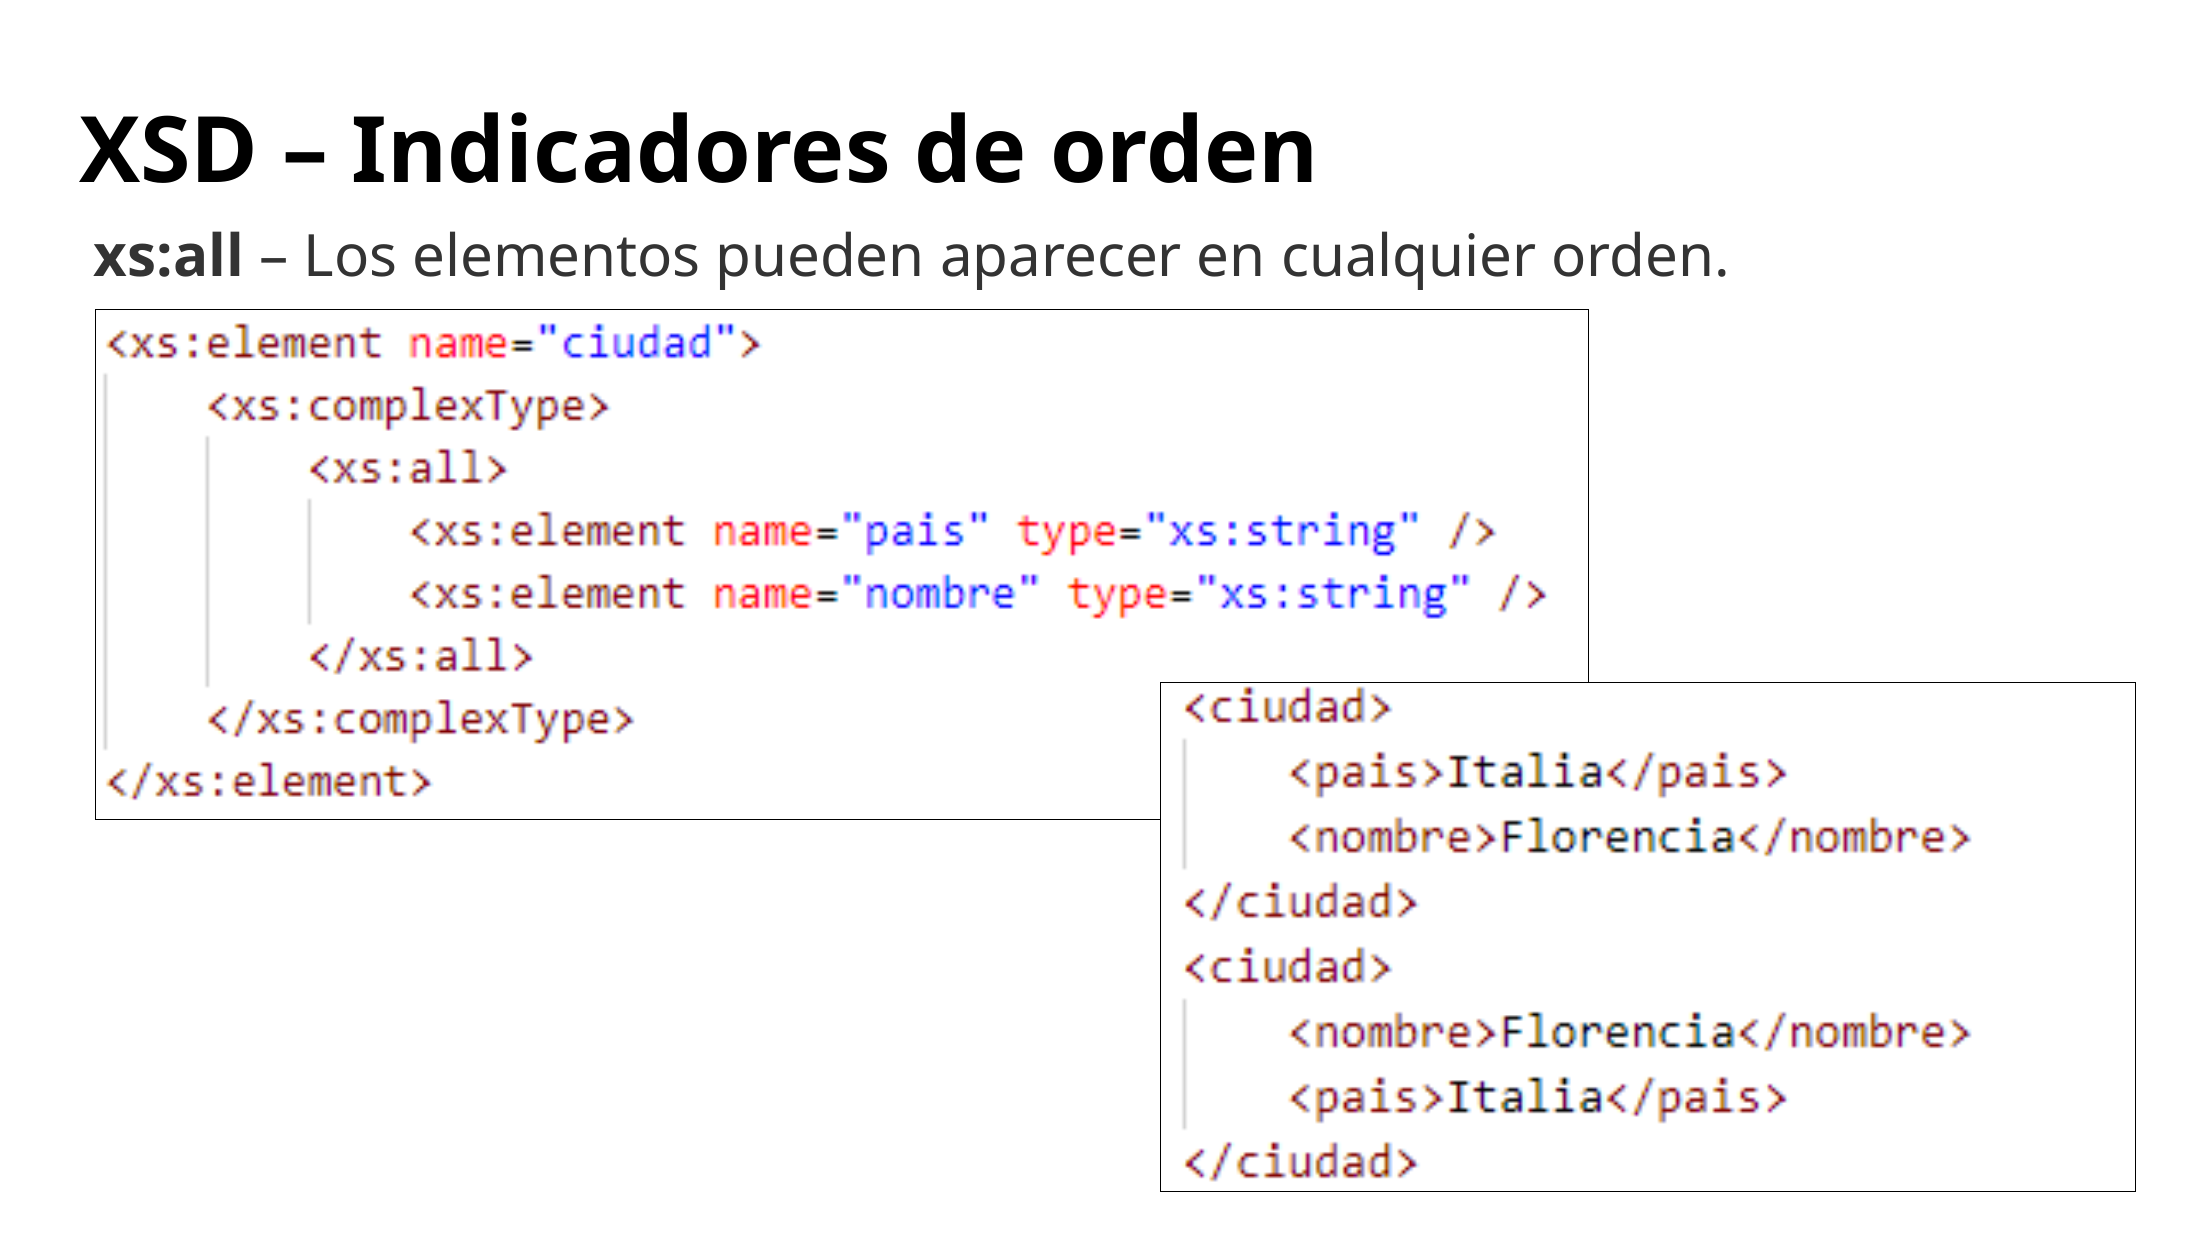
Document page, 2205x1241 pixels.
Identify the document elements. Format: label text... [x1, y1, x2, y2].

title XSD – Indicadores de orden [79, 41, 2136, 210]
picture [94, 309, 2136, 1193]
text_box xs:all – Los elementos pueden aparecer en cualquier orden. [79, 210, 2136, 395]
